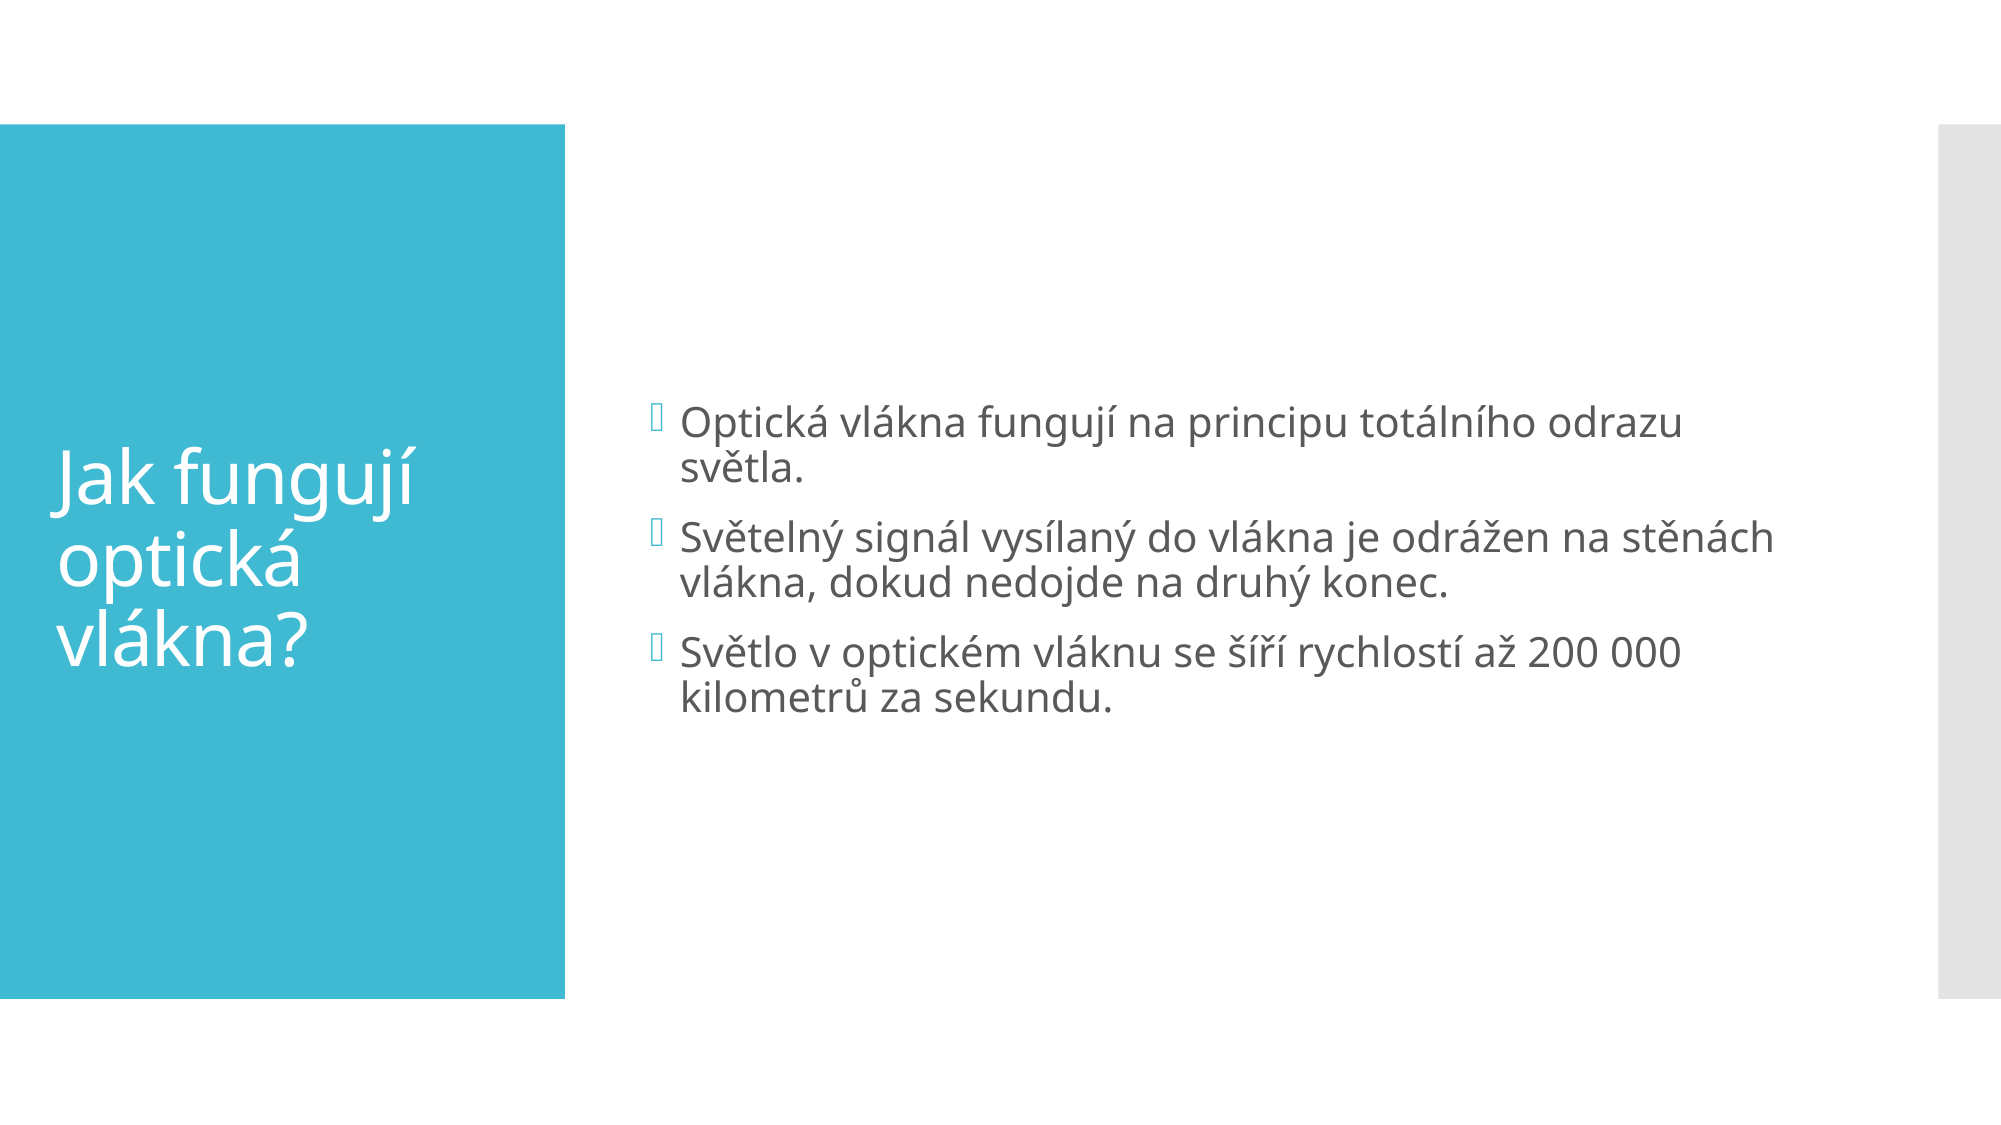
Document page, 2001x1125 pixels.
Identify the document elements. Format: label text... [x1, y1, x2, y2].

list Optická vlákna fungují na principu totálního odrazu světla. Světelný signál vysílaný do vlákna je odrážen na stěnách vlákna, dokud nedojde na druhý konec. Světlo v optickém vláknu se šíří rychlostí až 200 000 kilometrů za sekundu. [634, 141, 1835, 982]
title Jak fungují optická vlákna? [41, 184, 525, 940]
